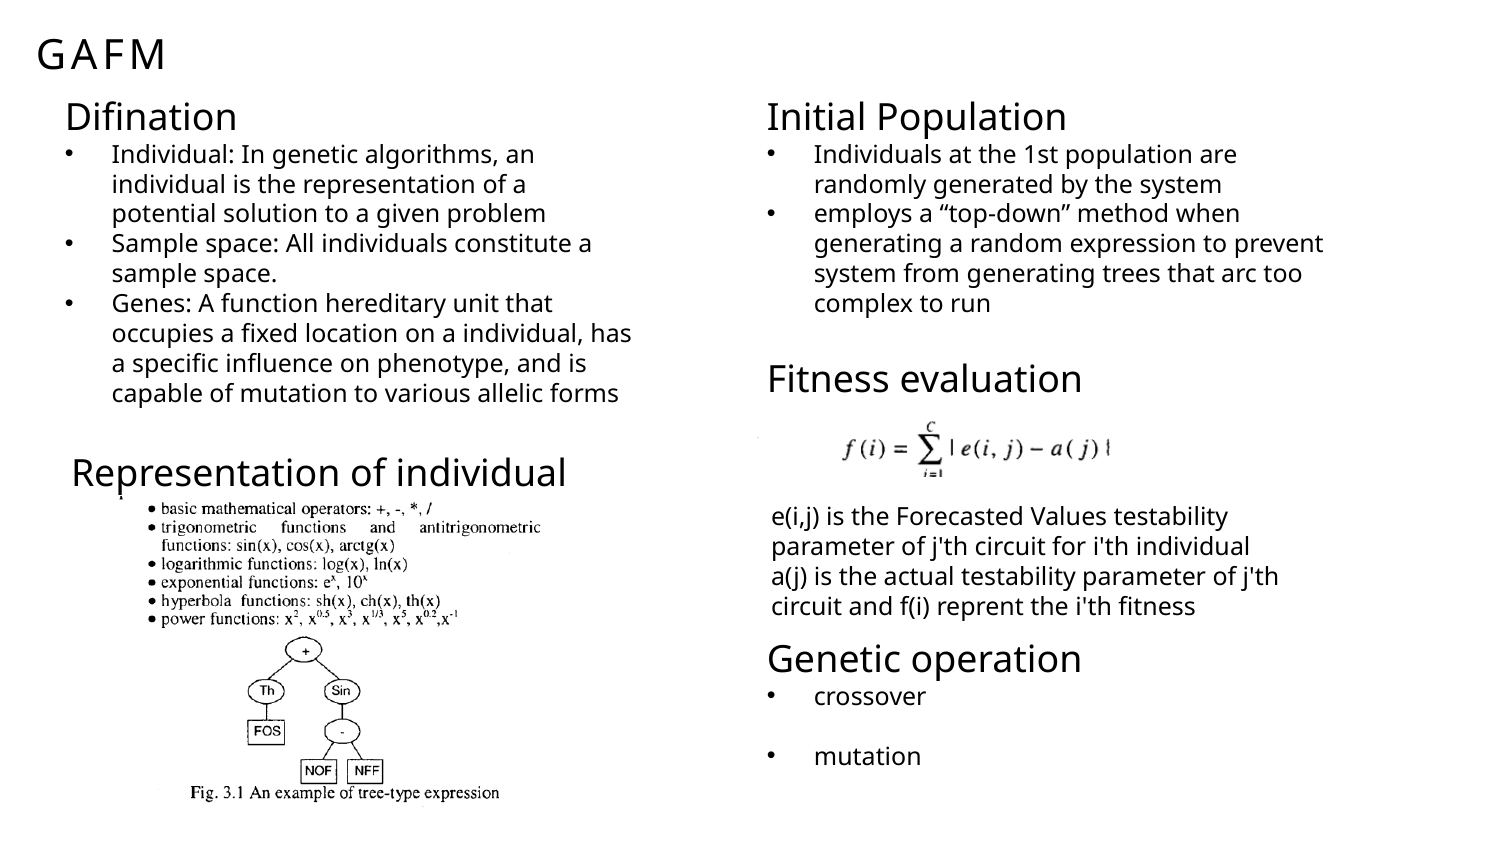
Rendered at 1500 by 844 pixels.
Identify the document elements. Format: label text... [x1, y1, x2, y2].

text_box Fitness evaluation [752, 347, 1482, 407]
text_box Difination Individual: In genetic algorithms, an individual is the representation of a potential solution to a given problem Sample space: All individuals constitute a sample space. Genes: A function hereditary unit that occupies a fixed location on a individual, has a specific influence on phenotype, and is capable of mutation to various allelic forms [50, 85, 649, 415]
text_box Genetic operation crossover mutation [752, 628, 1321, 778]
picture [106, 496, 583, 809]
text_box Initial Population Individuals at the 1st population are randomly generated by the system employs a “top-down” method when generating a random expression to prevent system from generating trees that arc too complex to run [752, 85, 1358, 326]
text_box e(i,j) is the Forecasted Values testability parameter of j'th circuit for i'th individual a(j) is the actual testability parameter of j'th circuit and f(i) reprent the i'th fitness [756, 493, 1370, 628]
text_box Representation of individual [56, 441, 632, 501]
picture [673, 412, 1279, 477]
text_box GAFM [21, 20, 182, 86]
